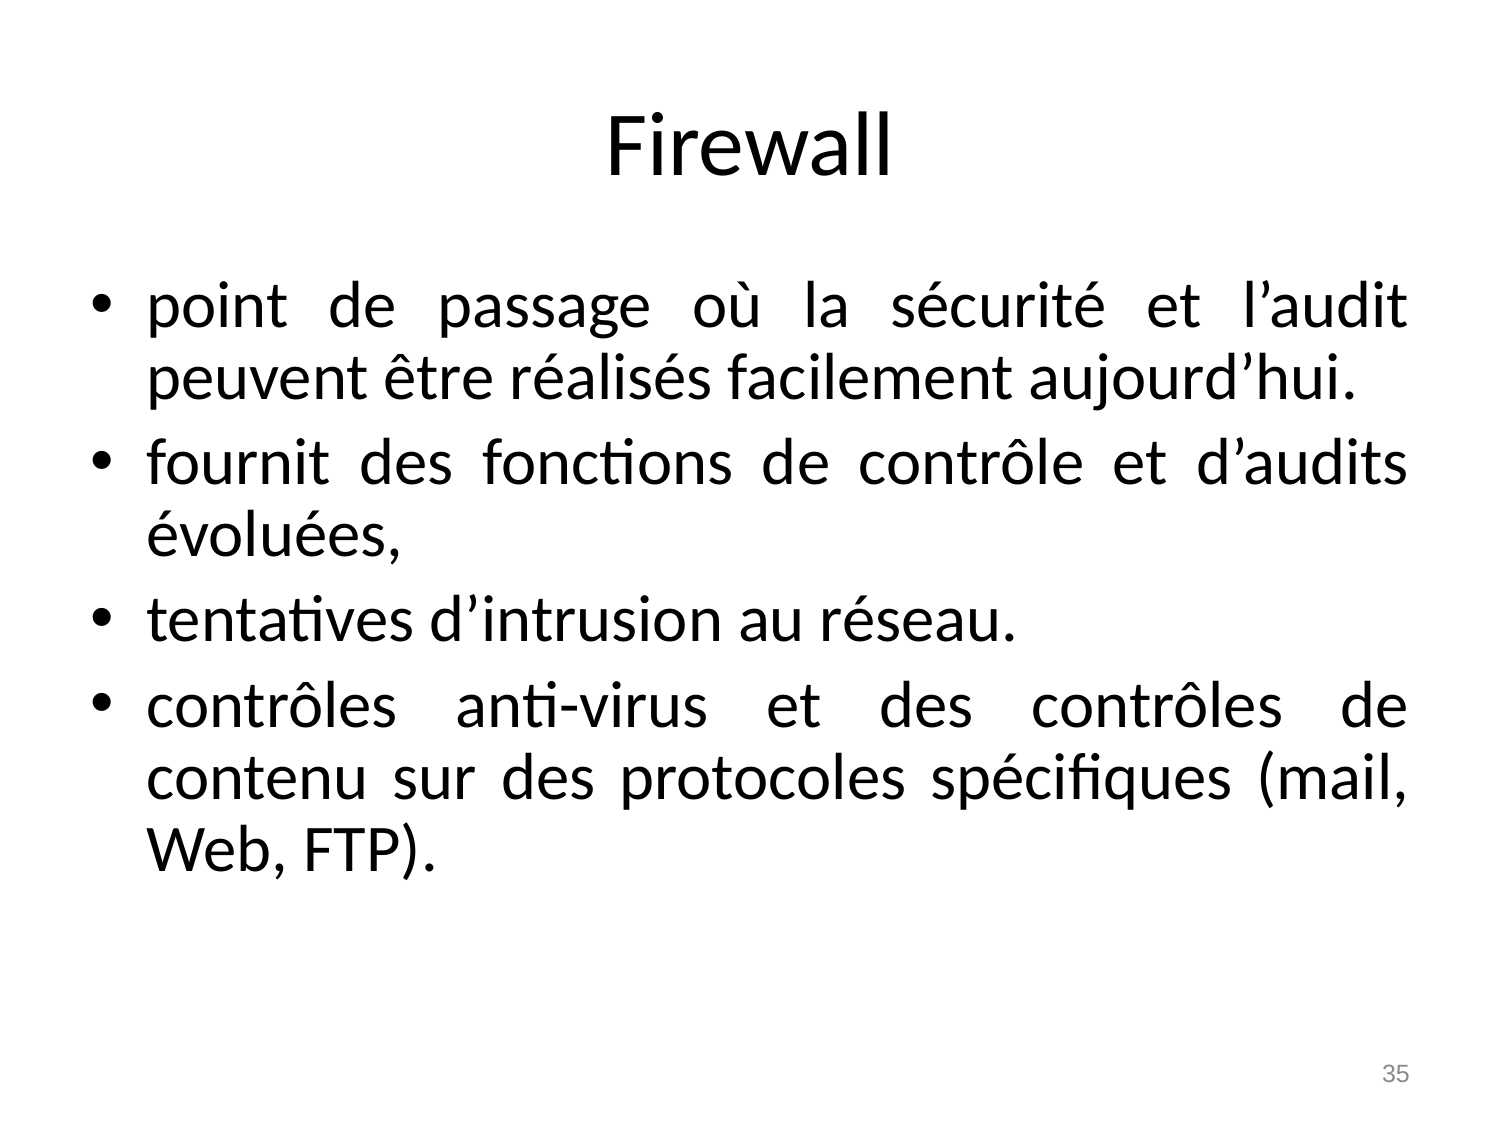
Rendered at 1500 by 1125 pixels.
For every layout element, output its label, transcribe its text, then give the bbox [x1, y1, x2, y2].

list point de passage où la sécurité et l’audit peuvent être réalisés facilement aujourd’hui. fournit des fonctions de contrôle et d’audits évoluées, tentatives d’intrusion au réseau. contrôles anti-virus et des contrôles de contenu sur des protocoles spécifiques (mail, Web, FTP). [75, 262, 1425, 1005]
slide_number 35 [1074, 1042, 1425, 1103]
title Firewall [75, 45, 1425, 233]
